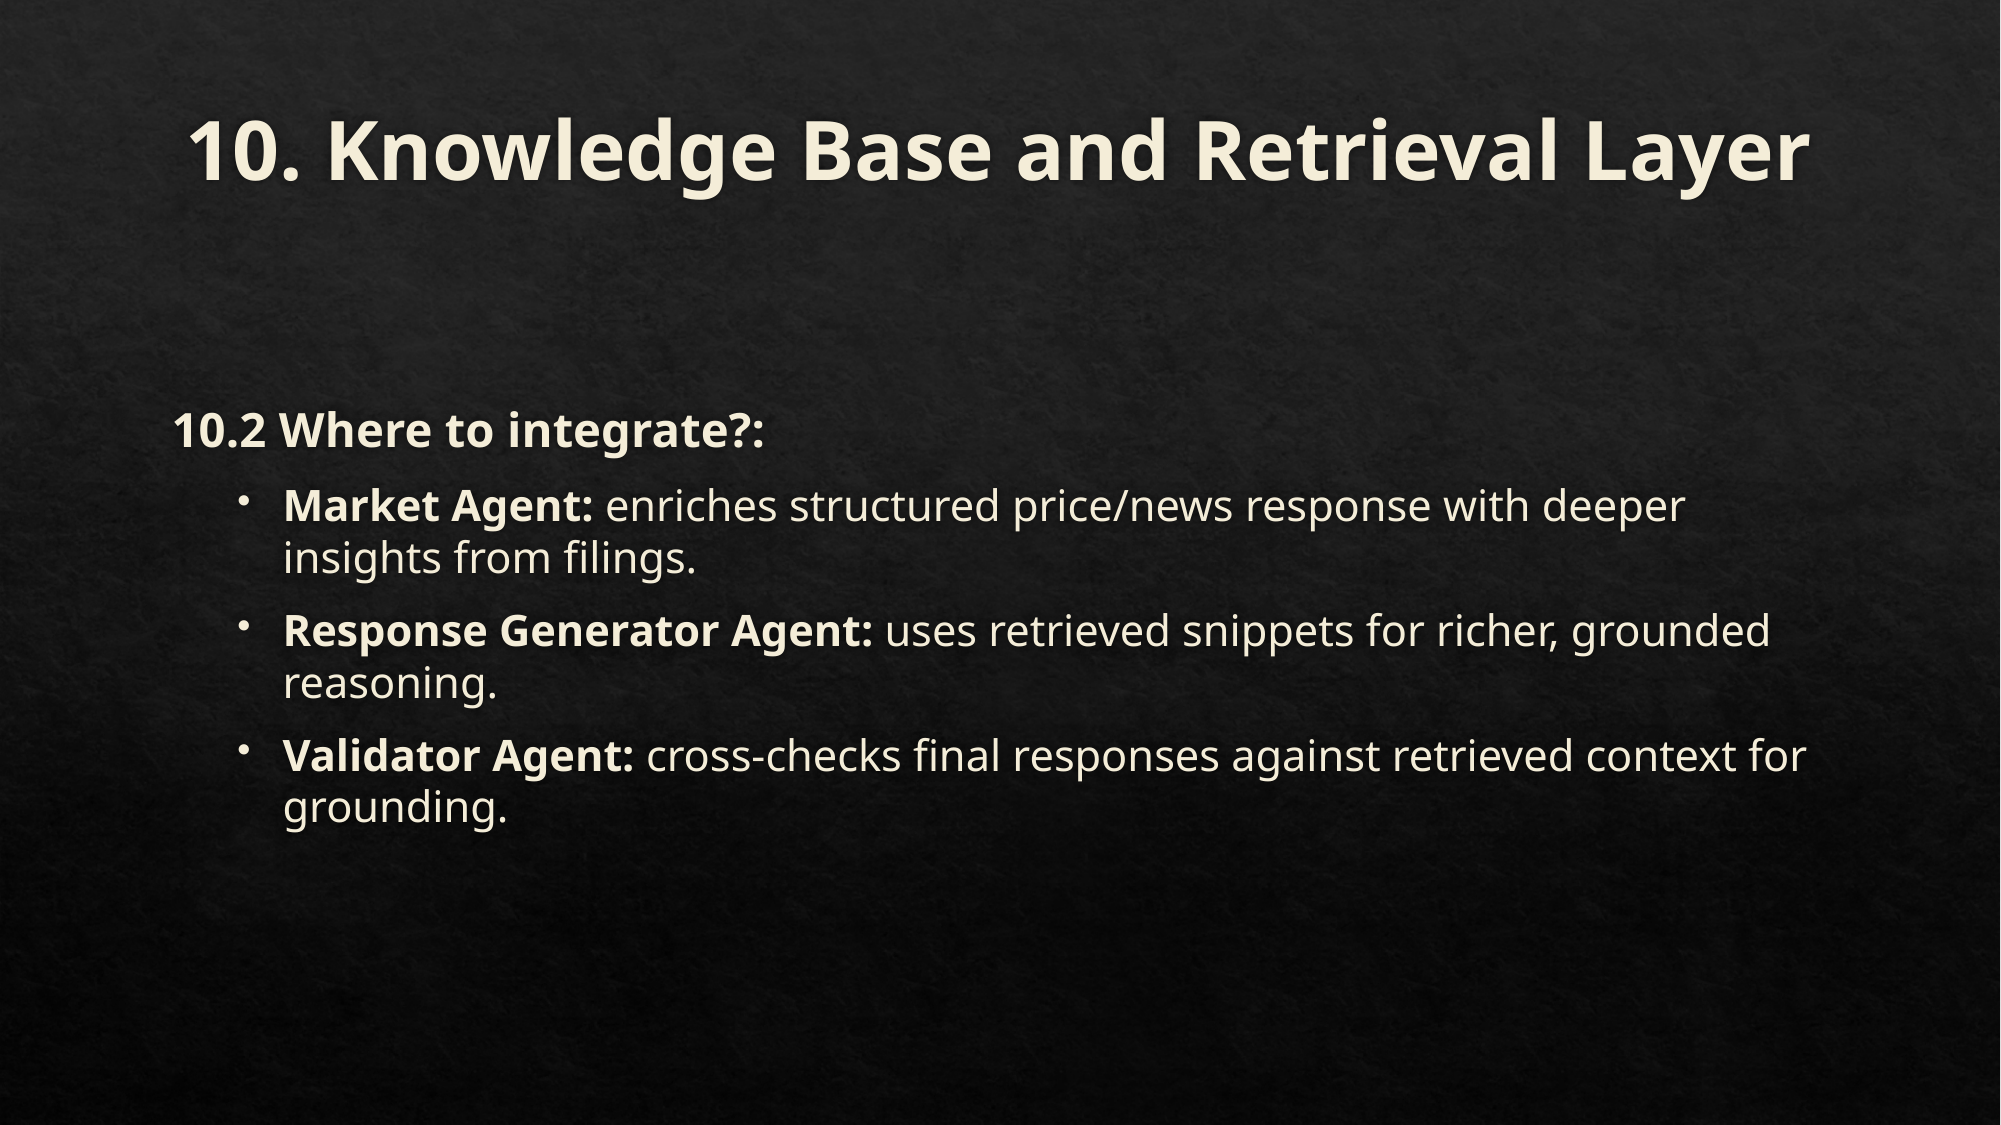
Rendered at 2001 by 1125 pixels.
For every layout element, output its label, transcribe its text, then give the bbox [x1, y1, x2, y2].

title 10. Knowledge Base and Retrieval Layer [149, 99, 1849, 307]
list 10.2 Where to integrate?: Market Agent: enriches structured price/news response with deeper insights from filings. Response Generator Agent: uses retrieved snippets for richer, grounded reasoning. Validator Agent: cross-checks final responses against retrieved context for grounding. [150, 387, 1850, 842]
